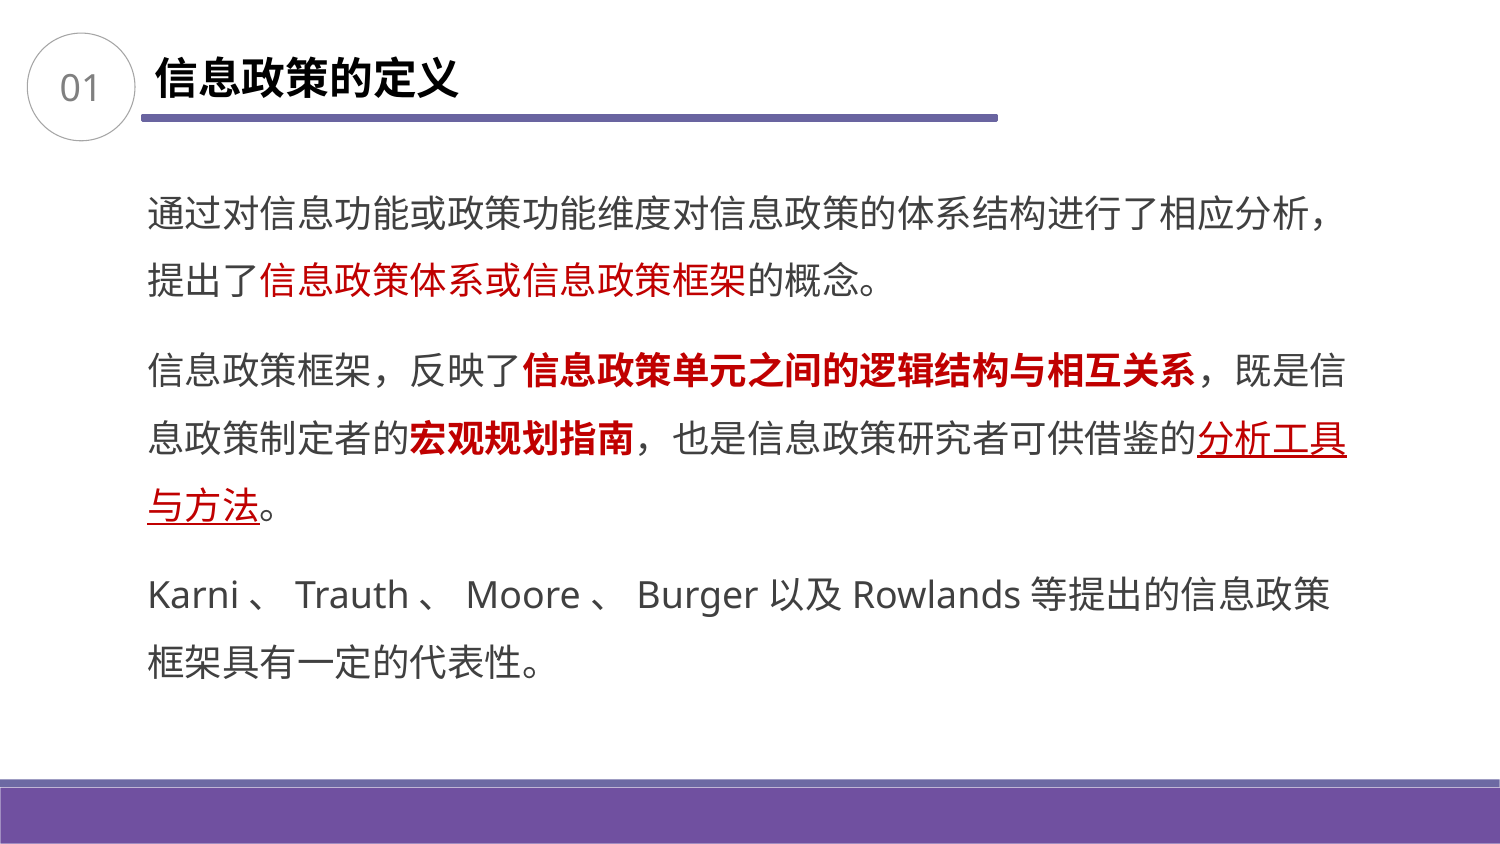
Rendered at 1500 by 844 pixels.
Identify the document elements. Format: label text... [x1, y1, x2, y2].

text_box [141, 114, 998, 122]
list 通过对信息功能或政策功能维度对信息政策的体系结构进行了相应分析，提出了信息政策体系或信息政策框架的概念。 信息政策框架，反映了信息政策单元之间的逻辑结构与相互关系，既是信息政策制定者的宏观规划指南，也是信息政策研究者可供借鉴的分析工具与方法。 Karni、Trauth、Moore、Burger以及Rowlands等提出的信息政策框架具有一定的代表性。 [135, 161, 1353, 738]
text_box 01 [25, 31, 137, 143]
text_box 信息政策的定义 [143, 45, 473, 109]
